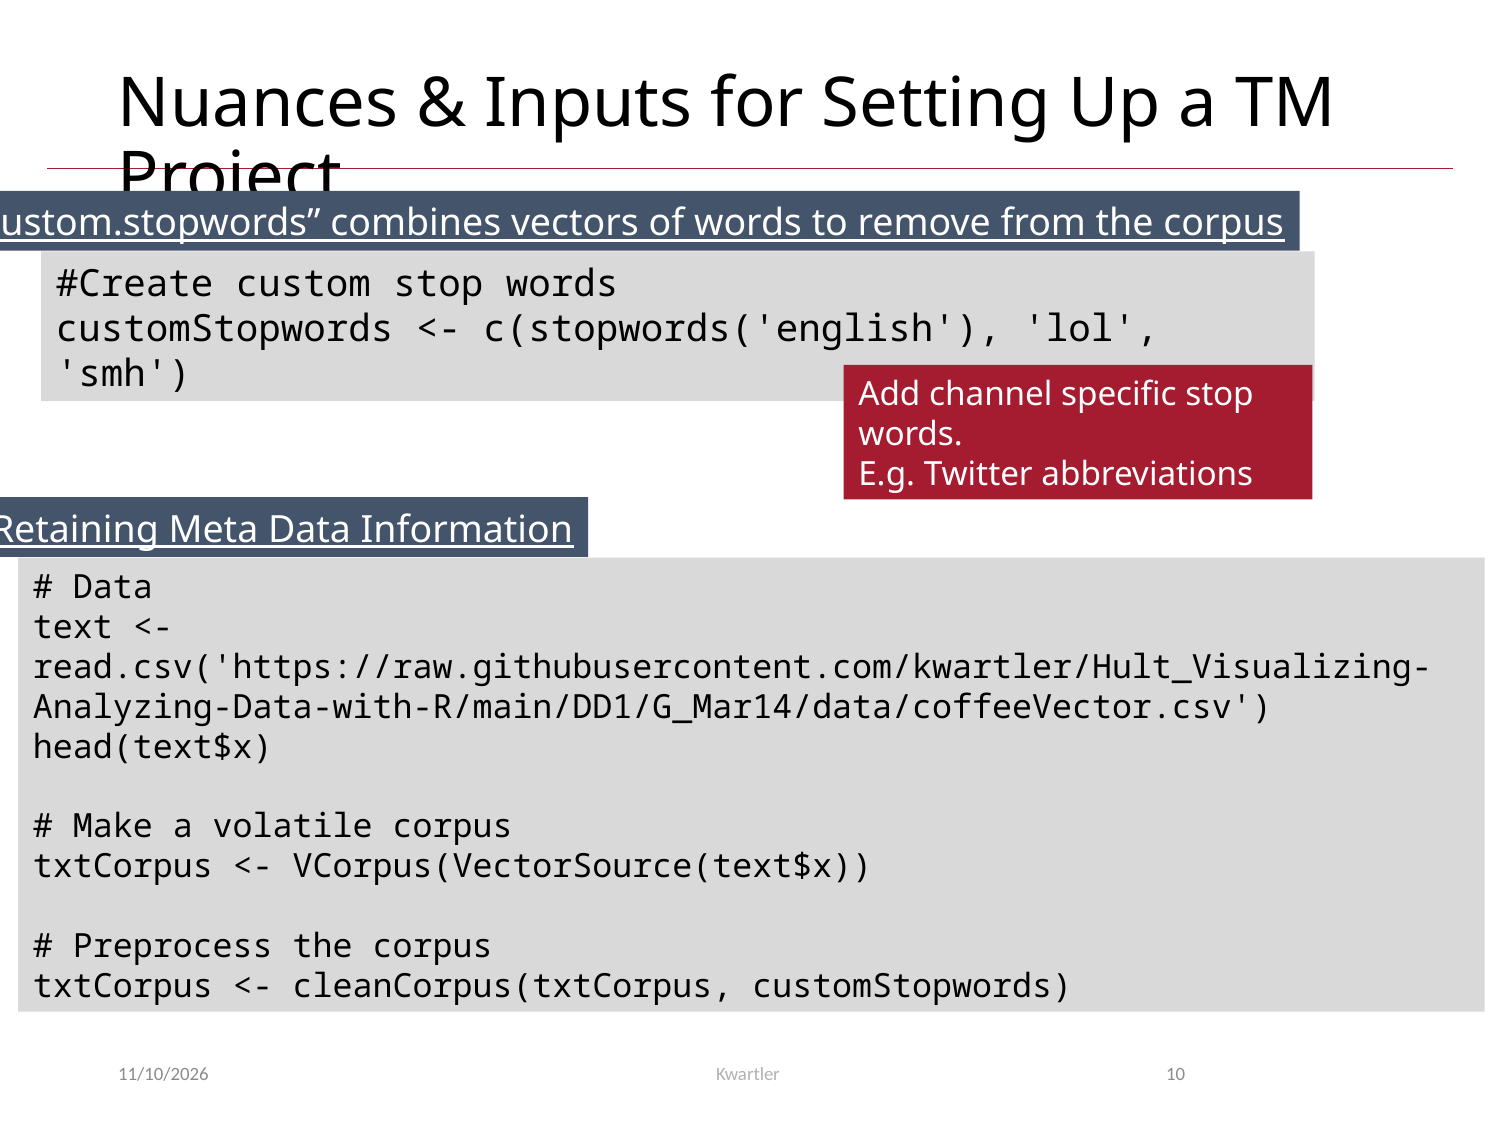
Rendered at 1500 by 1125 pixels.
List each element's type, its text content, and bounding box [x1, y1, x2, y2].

slide_number 10 [1059, 1042, 1200, 1103]
text_box # Data text <- read.csv('https://raw.githubusercontent.com/kwartler/Hult_Visualizing-Analyzing-Data-with-R/main/DD1/G_Mar14/data/coffeeVector.csv') head(text$x) # Make a volatile corpus txtCorpus <- VCorpus(VectorSource(text$x)) # Preprocess the corpus txtCorpus <- cleanCorpus(txtCorpus, customStopwords) [18, 557, 1485, 1012]
title Nuances & Inputs for Setting Up a TM Project [103, 59, 1397, 157]
footer Kwartler [496, 1042, 1004, 1103]
text_box “custom.stopwords” combines vectors of words to remove from the corpus [0, 190, 1300, 251]
text_box Retaining Meta Data Information [0, 497, 589, 557]
text_box #Create custom stop words customStopwords <- c(stopwords('english'), 'lol', 'smh') [41, 251, 1315, 402]
text_box Add channel specific stop words. E.g. Twitter abbreviations [843, 364, 1313, 500]
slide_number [103, 1042, 441, 1103]
